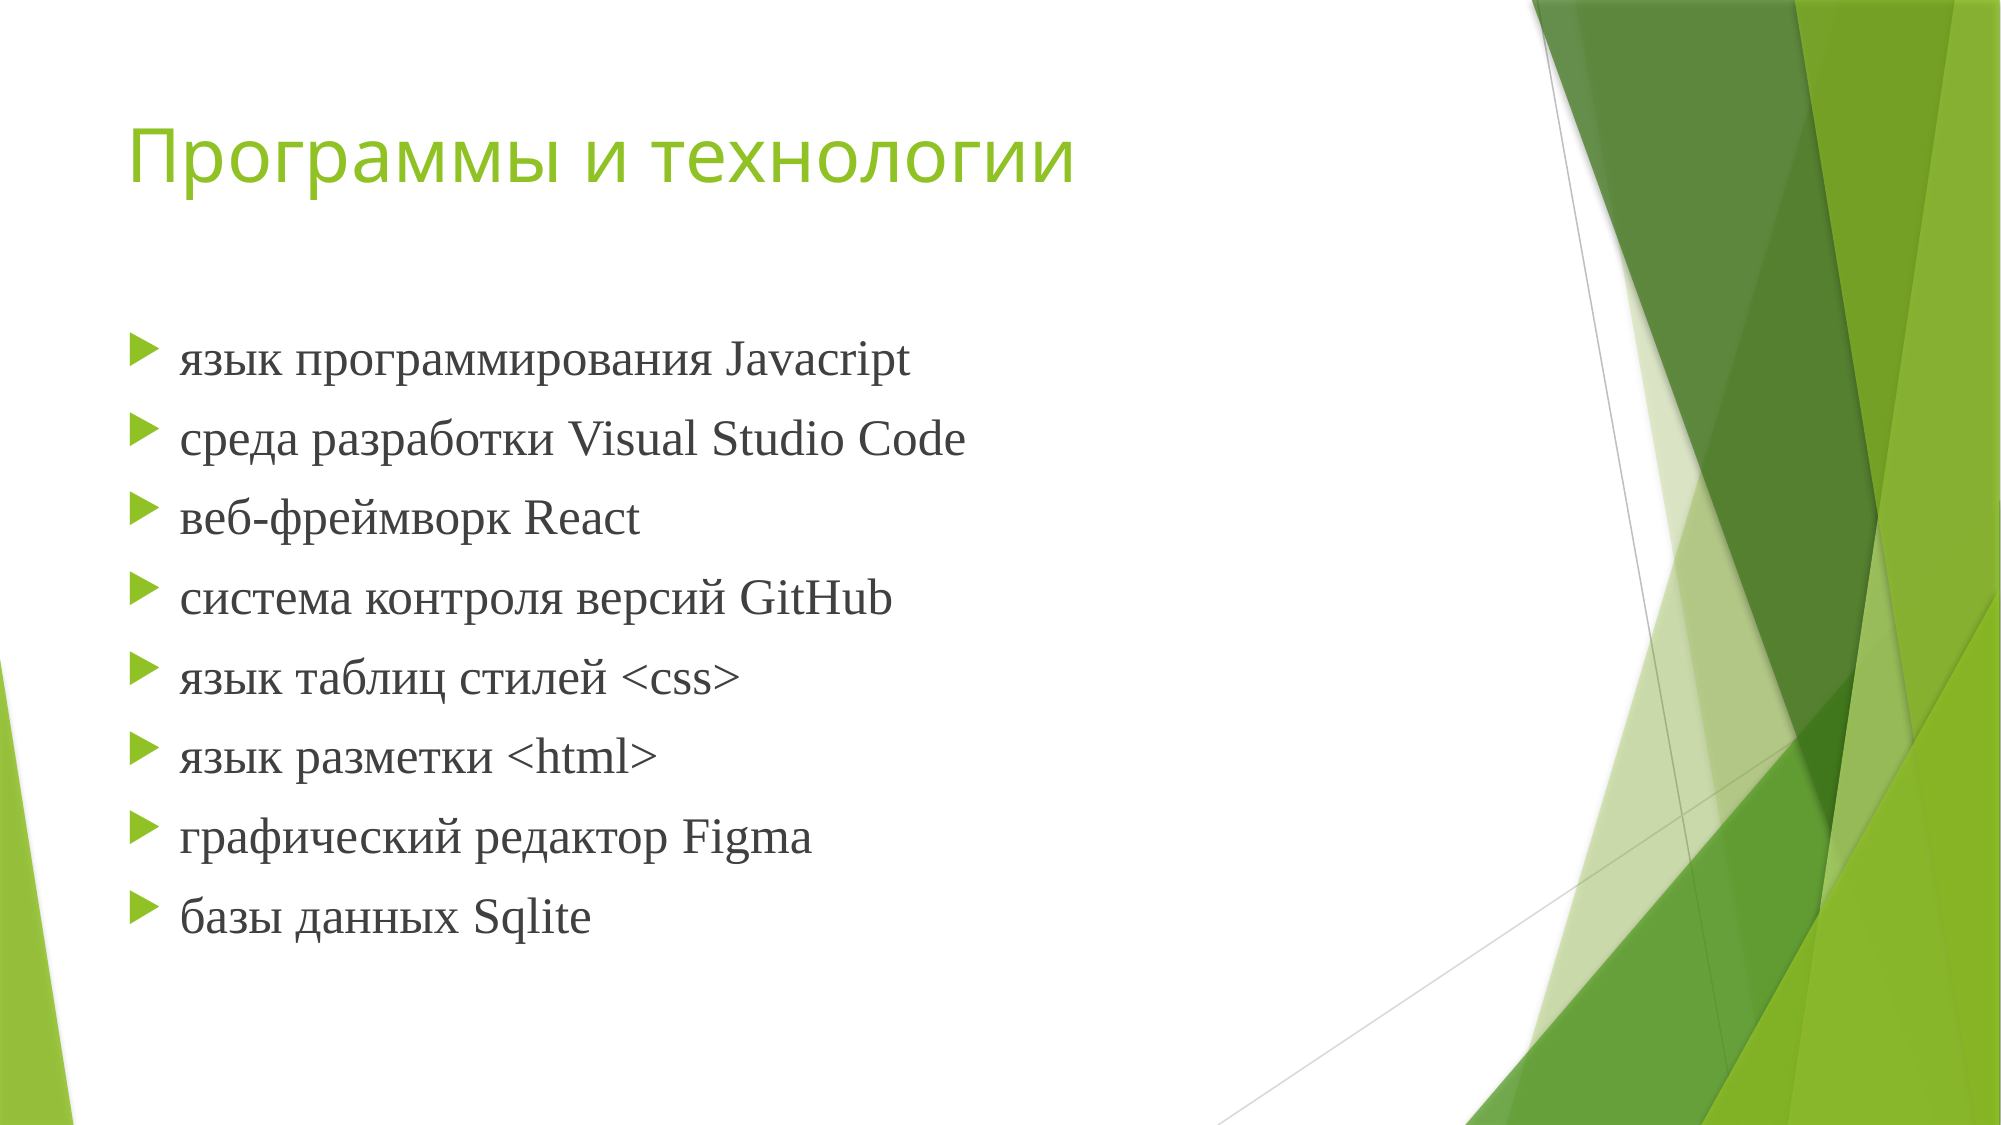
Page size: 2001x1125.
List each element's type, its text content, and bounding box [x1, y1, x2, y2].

list язык программирования Javacript среда разработки Visual Studio Code веб-фреймворк React система контроля версий GitHub язык таблиц стилей <css> язык разметки <html> графический редактор Figma базы данных Sqlite [111, 316, 1522, 954]
title Программы и технологии [111, 99, 1522, 316]
